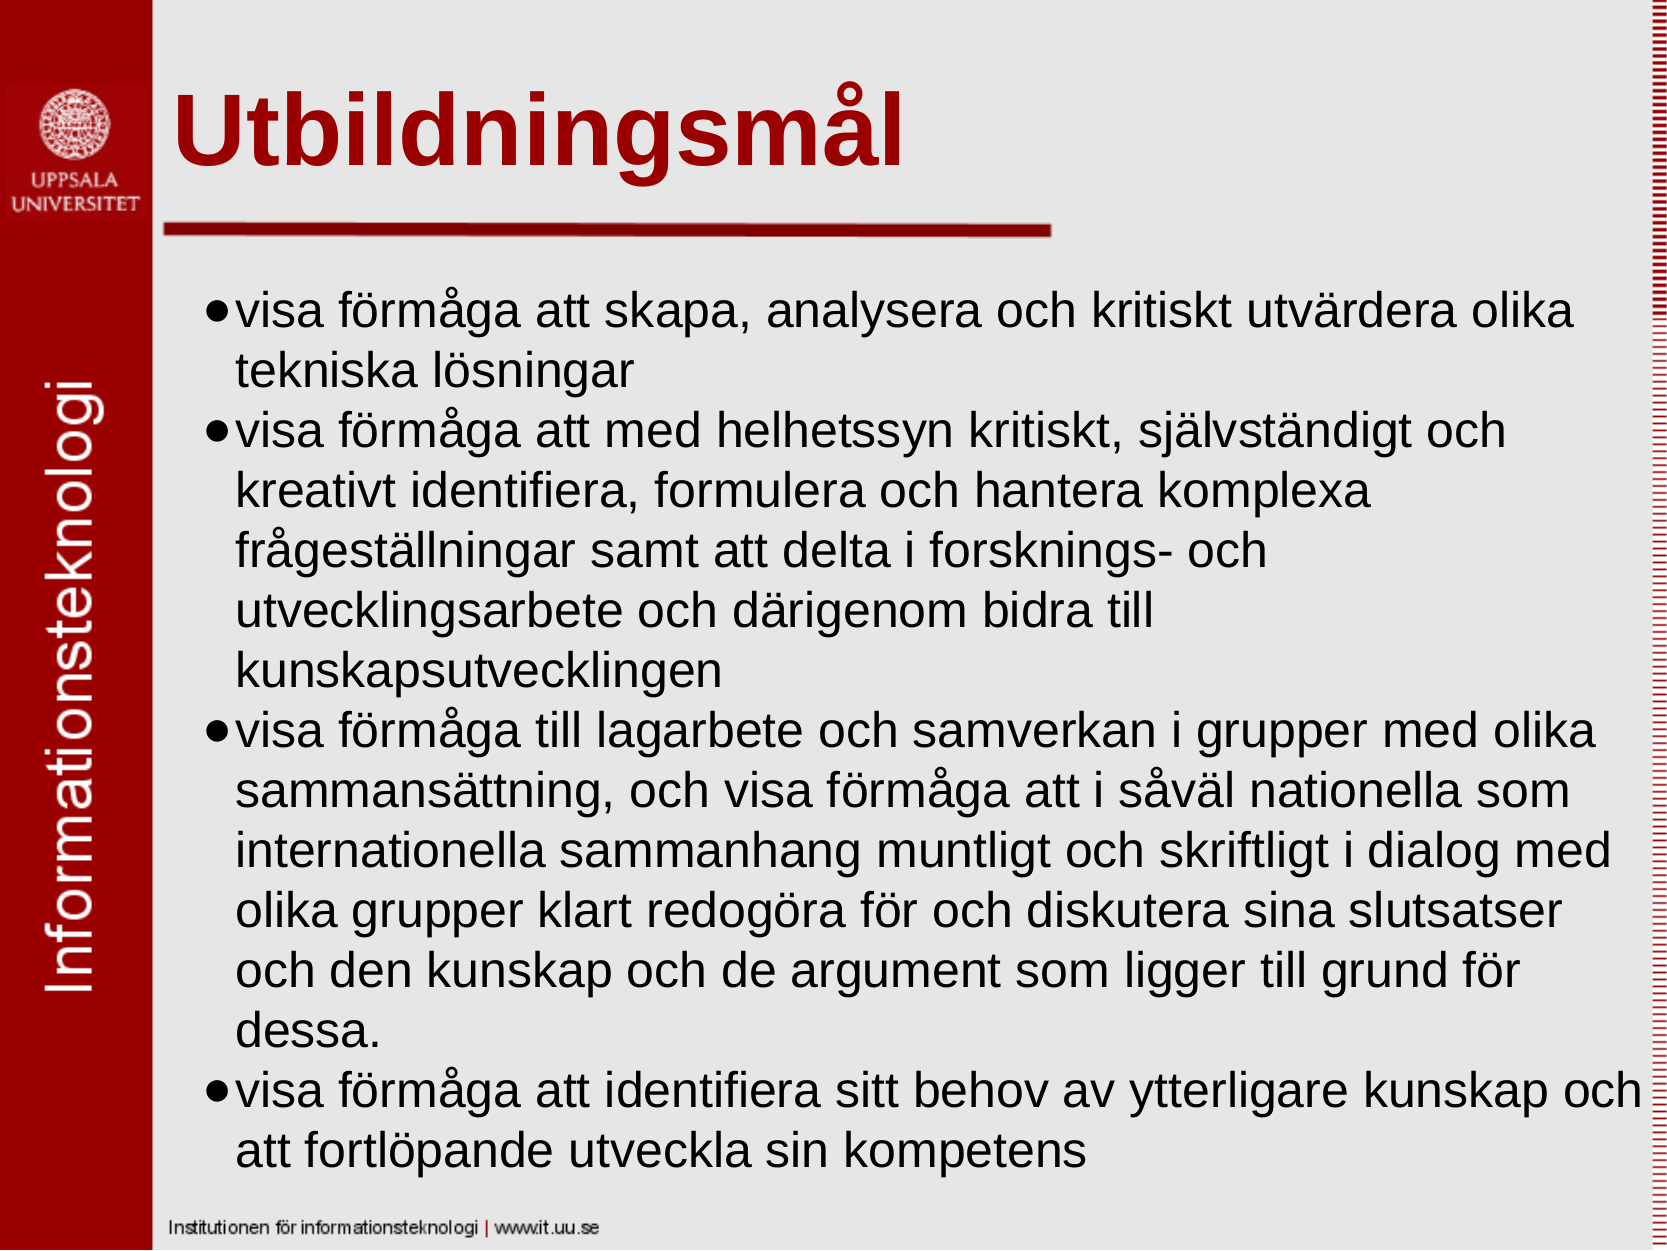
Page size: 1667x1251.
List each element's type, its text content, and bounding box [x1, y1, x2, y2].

picture [0, 0, 1667, 1250]
list visa förmåga att skapa, analysera och kritiskt utvärdera olika tekniska lösningar visa förmåga att med helhetssyn kritiskt, självständigt och kreativt identifiera, formulera och hantera komplexa frågeställningar samt att delta i forsknings- och utvecklingsarbete och därigenom bidra till kunskapsutvecklingen visa förmåga till lagarbete och samverkan i grupper med olika sammansättning, och visa förmåga att i såväl nationella som internationella sammanhang muntligt och skriftligt i dialog med olika grupper klart redogöra för och diskutera sina slutsatser och den kunskap och de argument som ligger till grund för dessa. visa förmåga att identifiera sitt behov av ytterligare kunskap och att fortlöpande utveckla sin kompetens [166, 249, 1653, 1206]
title Utbildningsmål [166, 50, 1657, 236]
